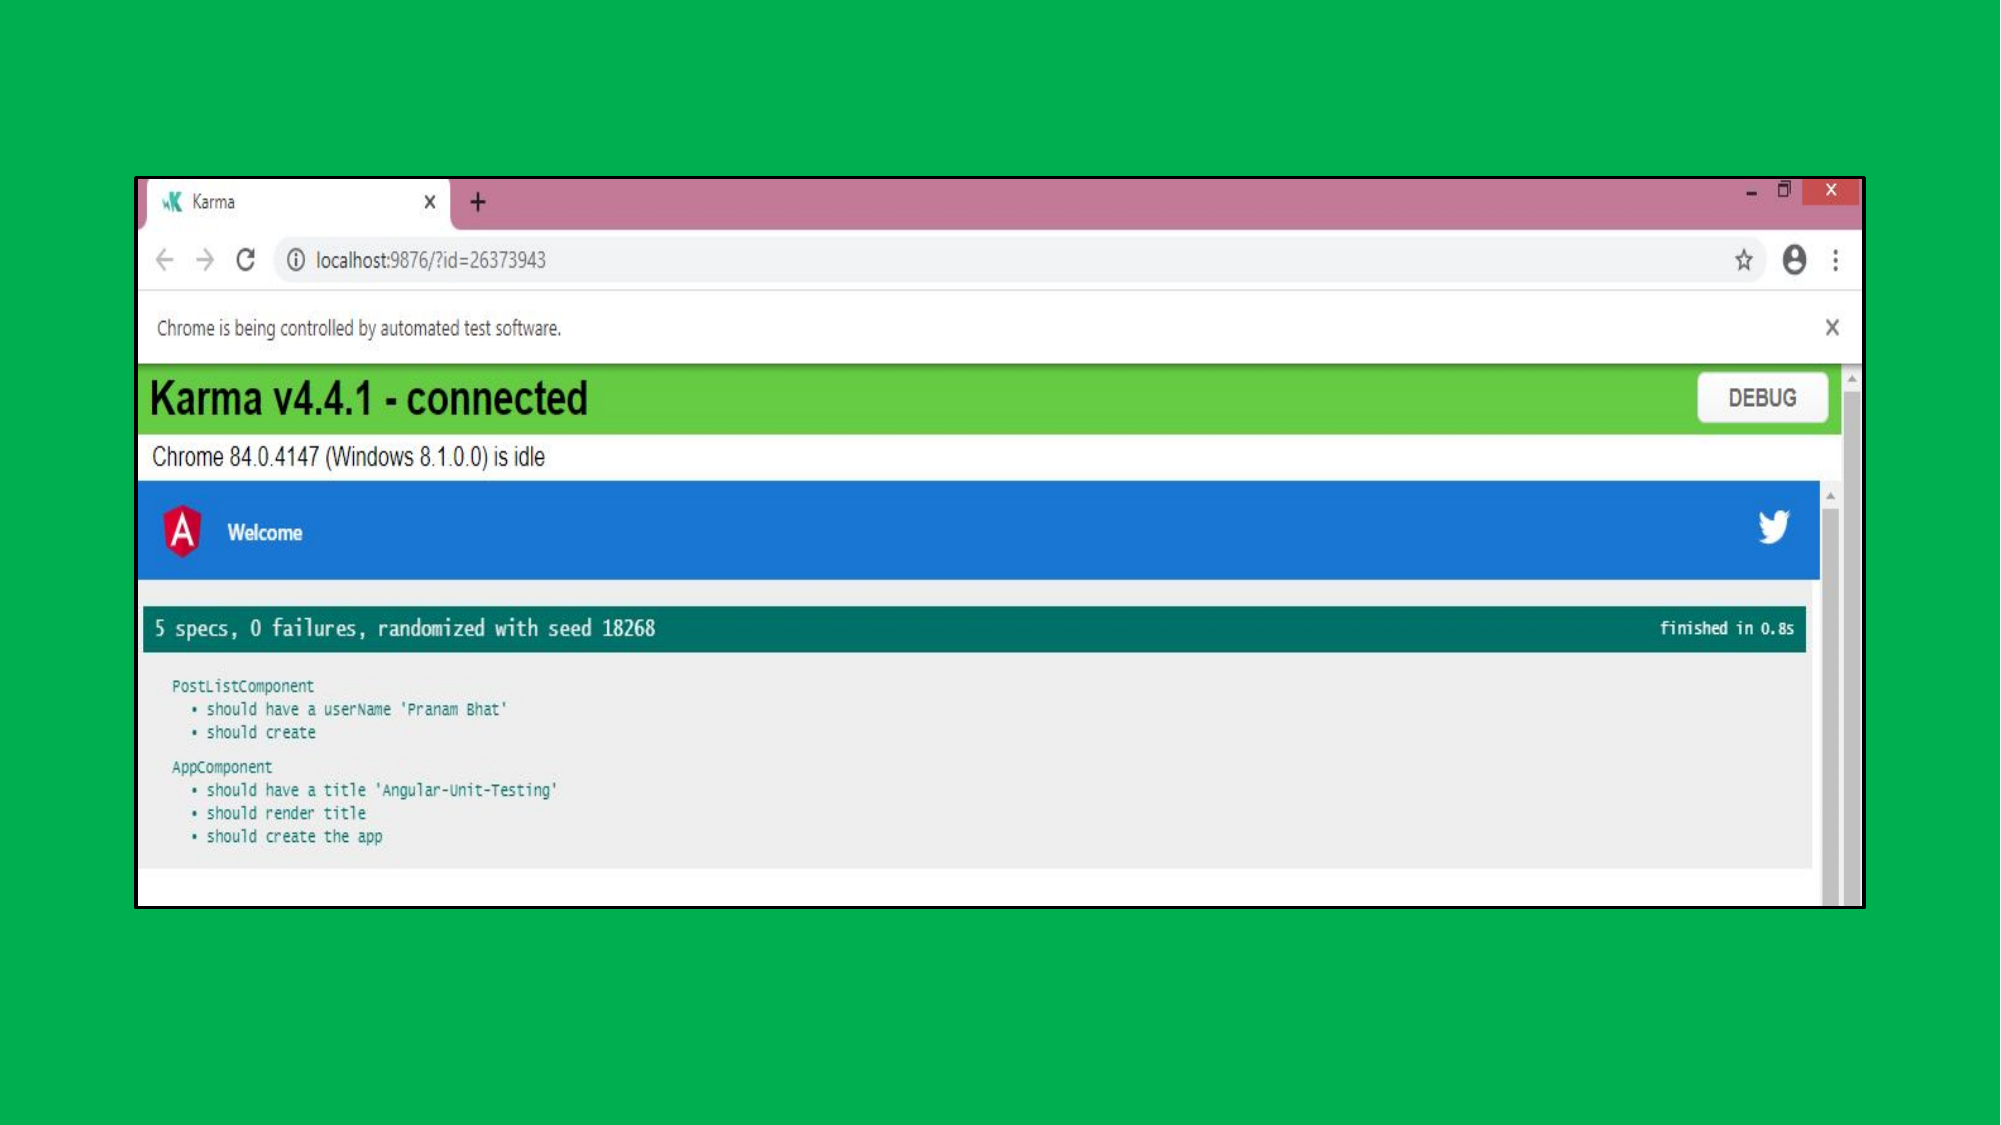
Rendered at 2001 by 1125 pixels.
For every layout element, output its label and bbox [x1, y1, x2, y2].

list [137, 179, 1863, 907]
